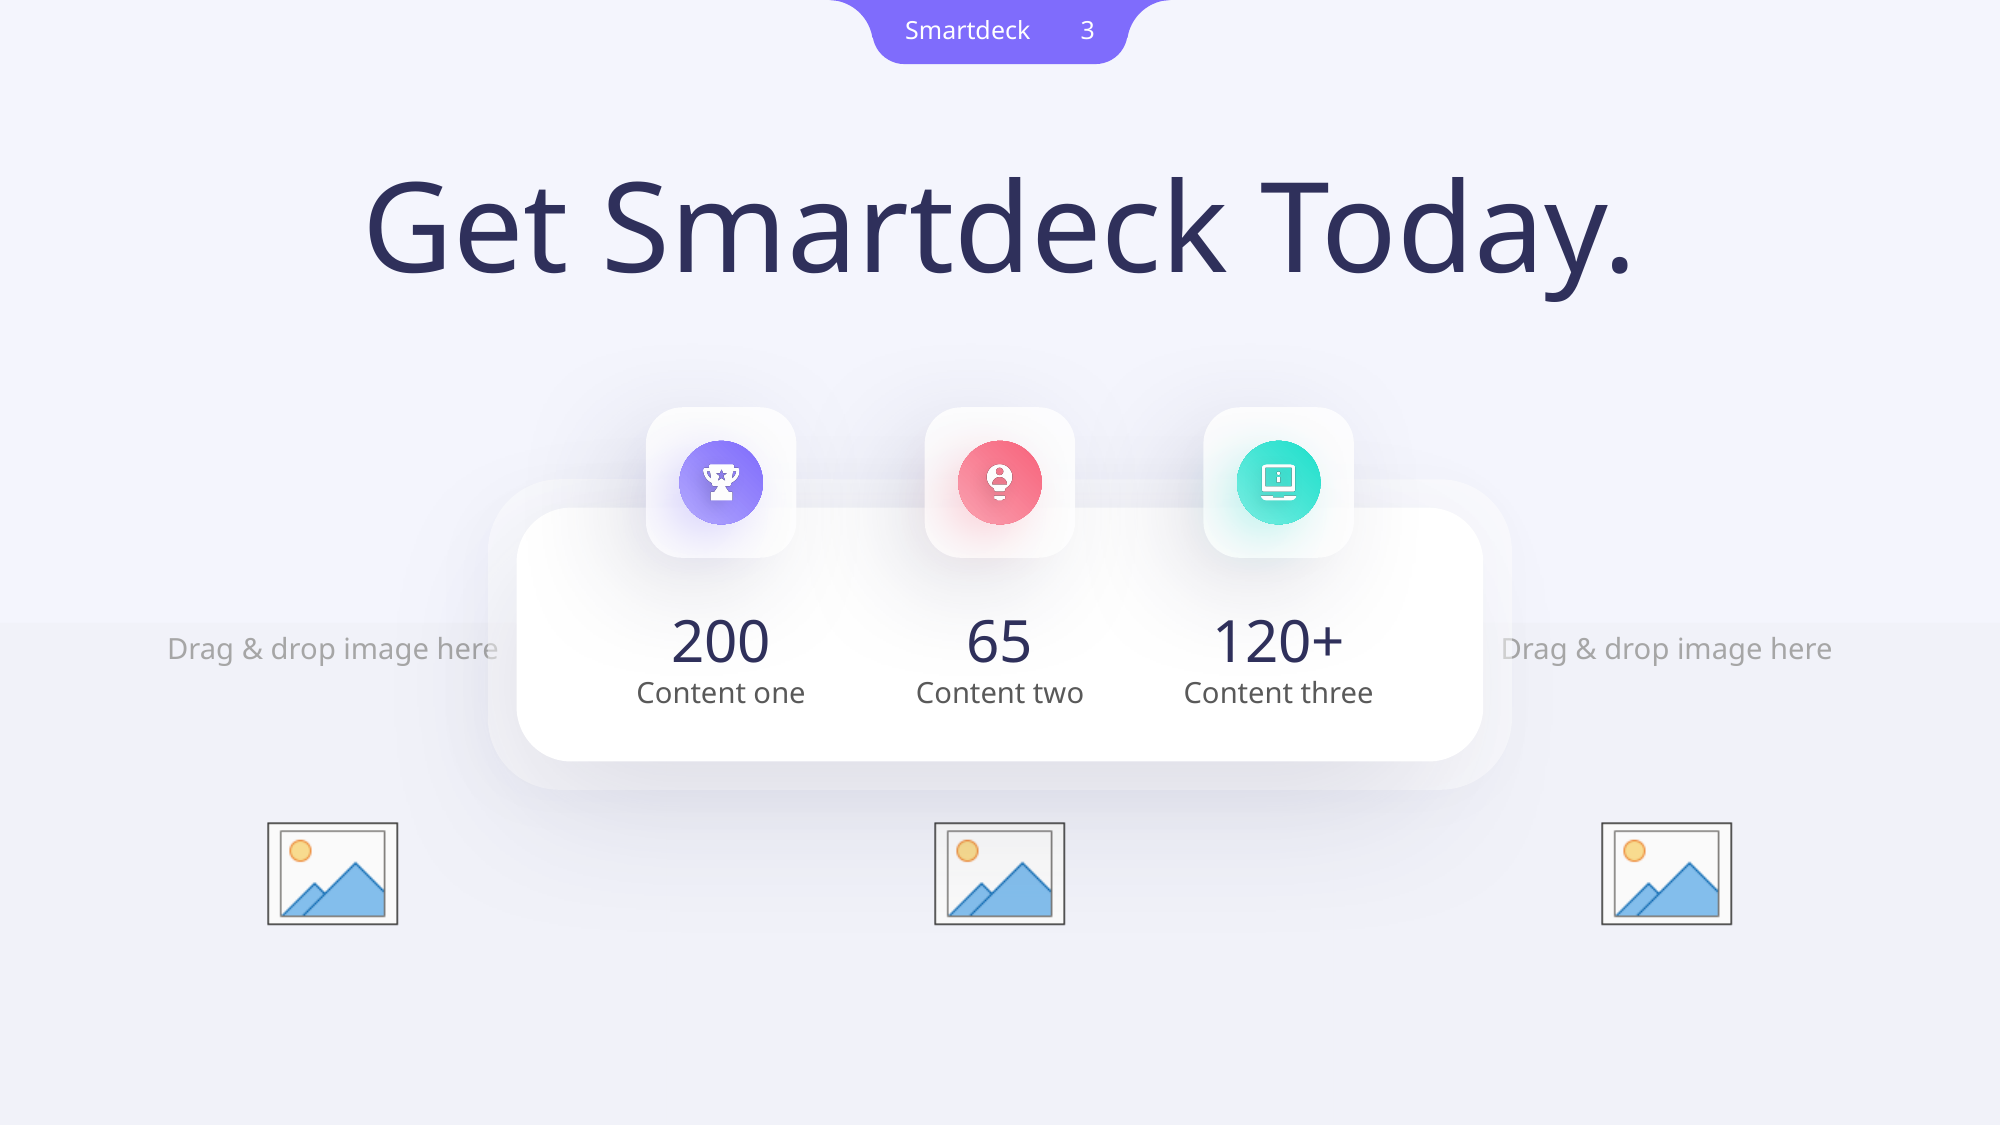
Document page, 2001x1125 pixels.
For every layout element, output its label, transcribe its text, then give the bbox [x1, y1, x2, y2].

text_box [924, 407, 1076, 558]
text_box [1203, 407, 1354, 558]
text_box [645, 407, 797, 558]
picture [0, 622, 2000, 1125]
text_box Get Smartdeck Today. [212, 169, 1788, 304]
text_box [594, 575, 849, 714]
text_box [873, 575, 1127, 714]
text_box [487, 479, 1512, 790]
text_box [1151, 575, 1406, 714]
